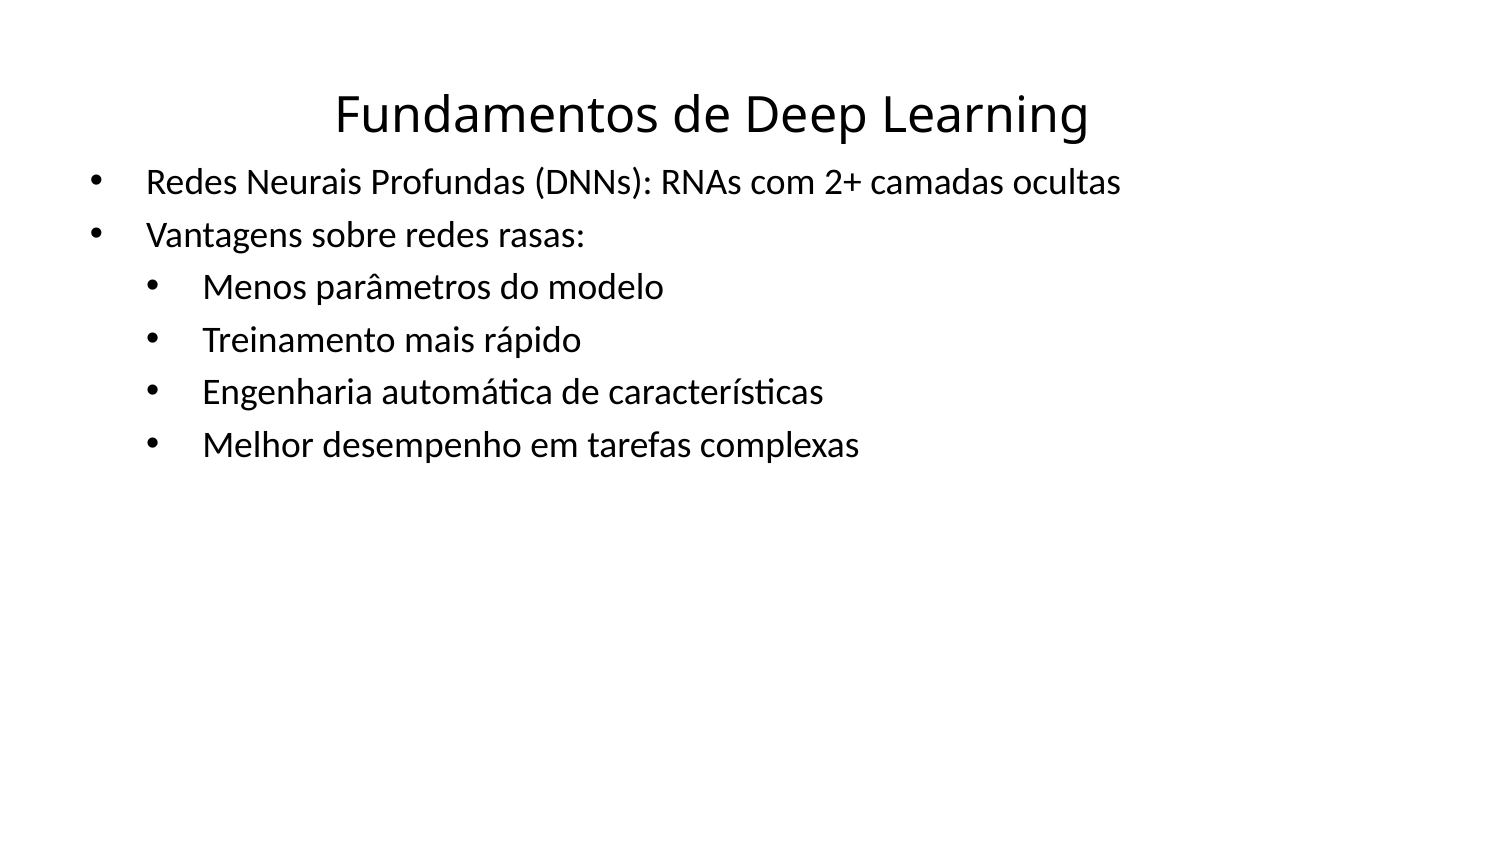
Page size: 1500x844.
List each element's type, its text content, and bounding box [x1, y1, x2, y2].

list Redes Neurais Profundas (DNNs): RNAs com 2+ camadas ocultas Vantagens sobre redes rasas: Menos parâmetros do modelo Treinamento mais rápido Engenharia automática de características Melhor desempenho em tarefas complexas [75, 150, 1350, 825]
title Fundamentos de Deep Learning [75, 75, 1350, 150]
